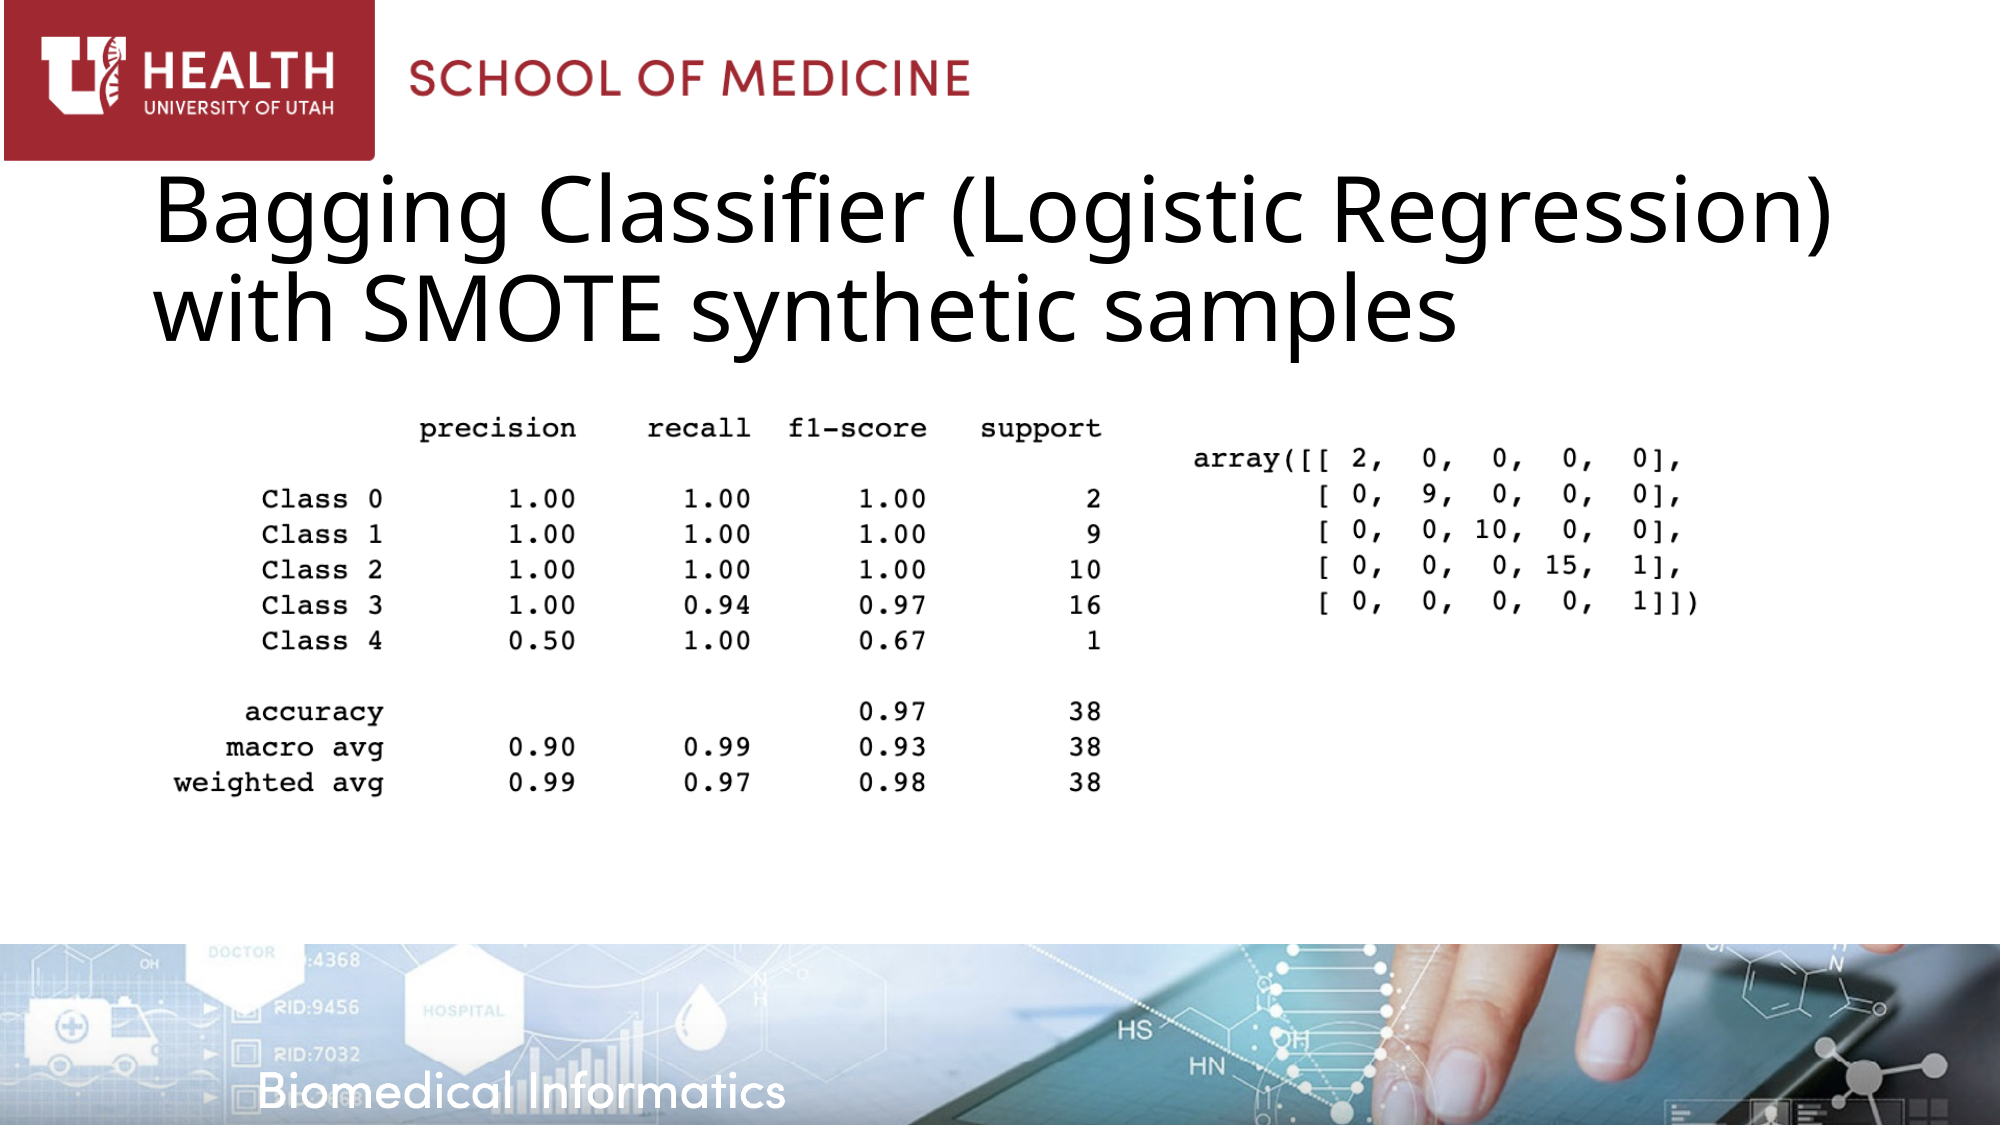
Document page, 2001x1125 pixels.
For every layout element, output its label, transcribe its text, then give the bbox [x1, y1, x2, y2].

picture [1190, 431, 1714, 643]
picture [4, 0, 1000, 165]
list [165, 397, 1191, 863]
picture [0, 944, 2000, 1125]
title Bagging Classifier (Logistic Regression) with SMOTE synthetic samples [137, 153, 1863, 371]
